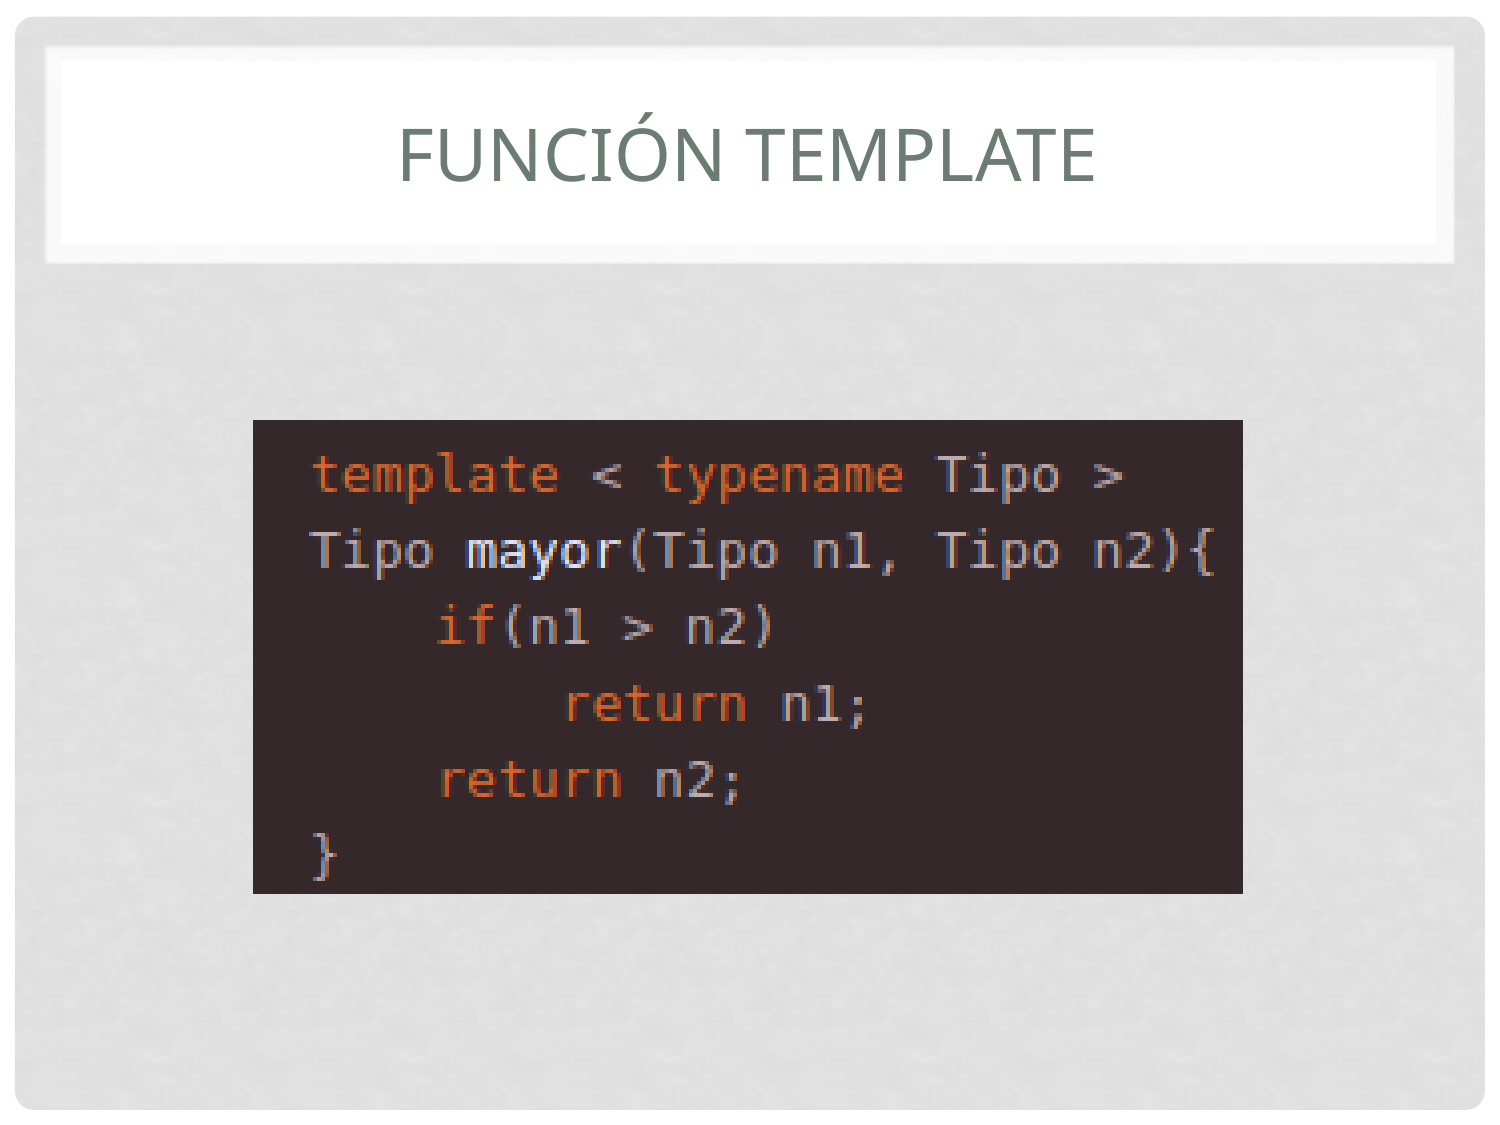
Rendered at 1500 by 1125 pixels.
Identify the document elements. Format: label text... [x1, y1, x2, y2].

title Función template [69, 66, 1425, 238]
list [253, 420, 1244, 894]
